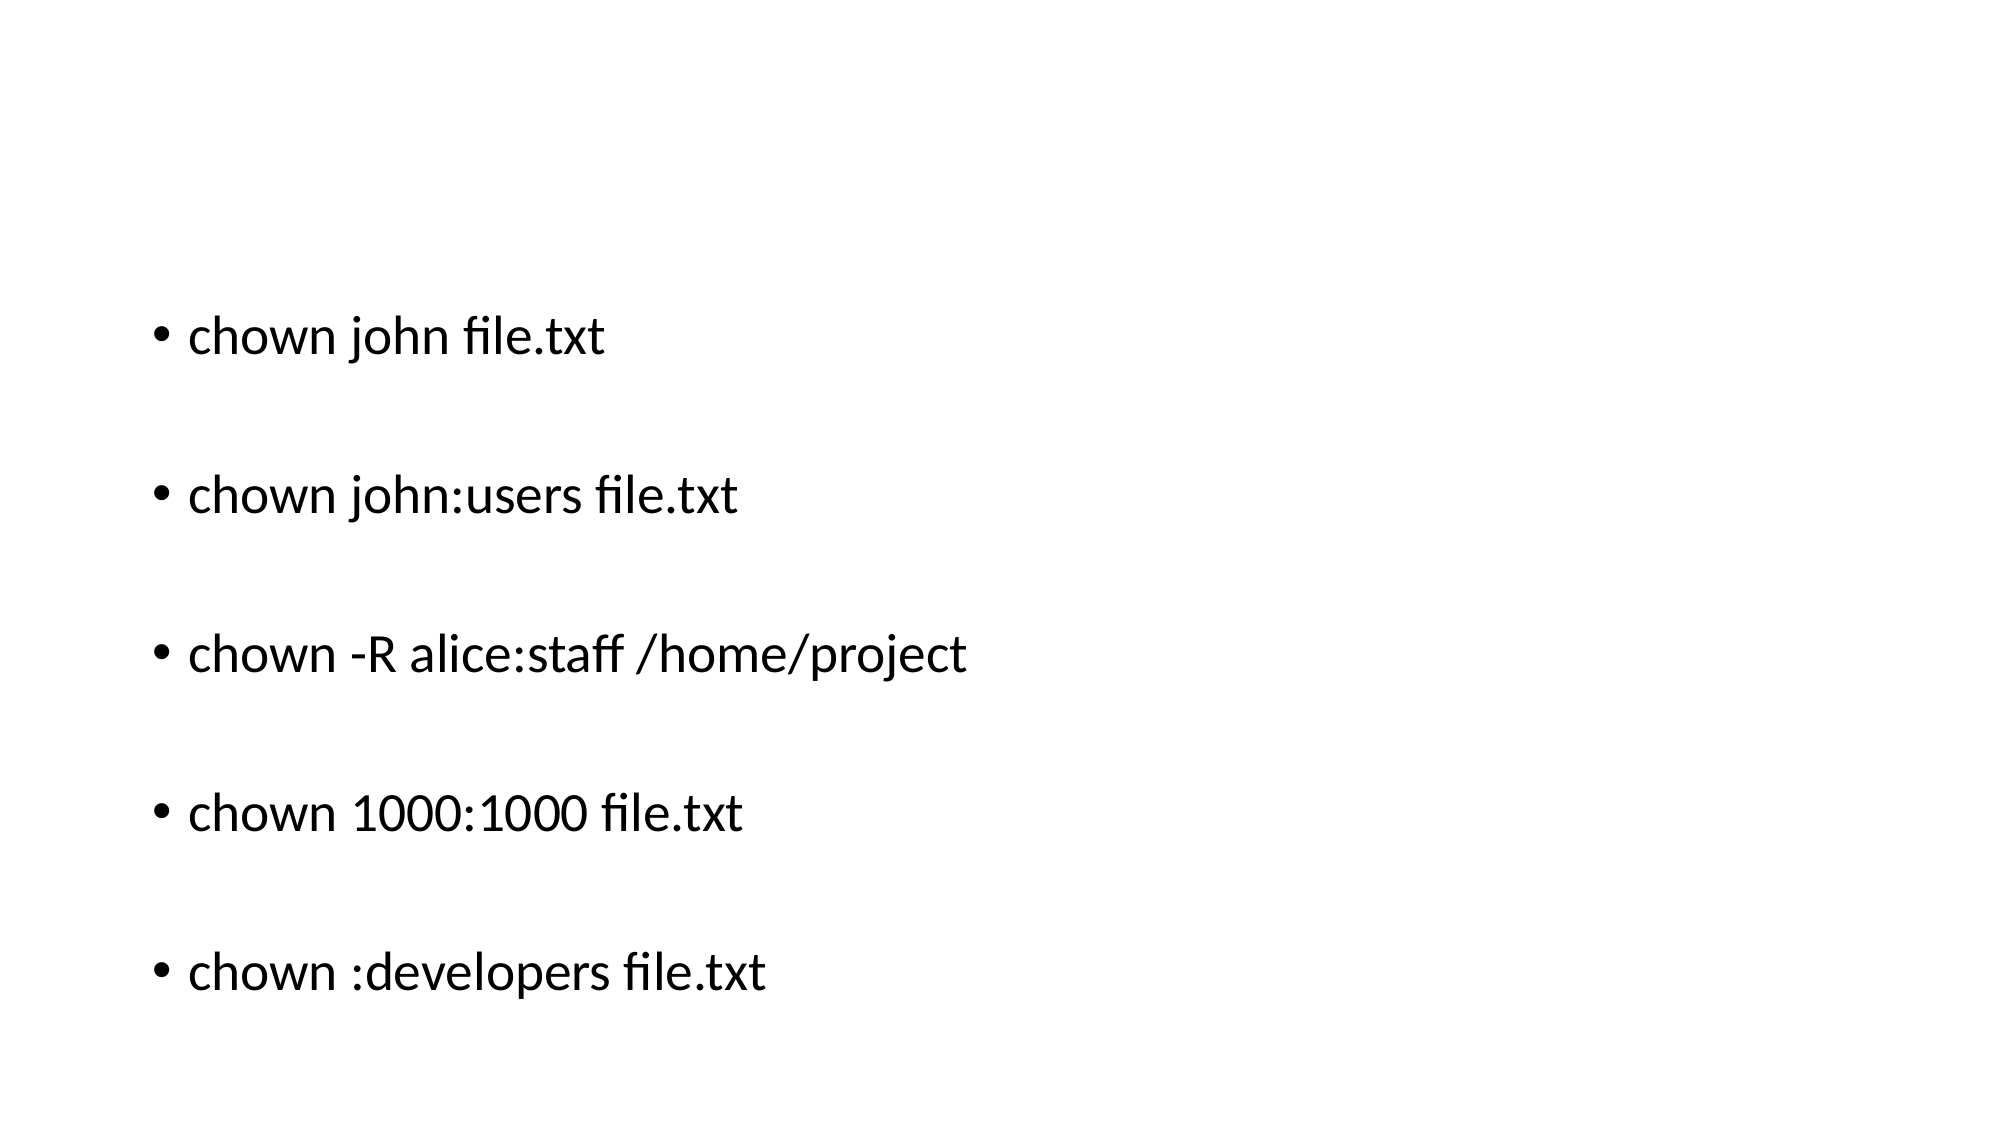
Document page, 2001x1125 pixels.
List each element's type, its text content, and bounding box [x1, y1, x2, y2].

list chown john file.txt chown john:users file.txt chown -R alice:staff /home/project chown 1000:1000 file.txt chown :developers file.txt [137, 299, 1863, 1014]
